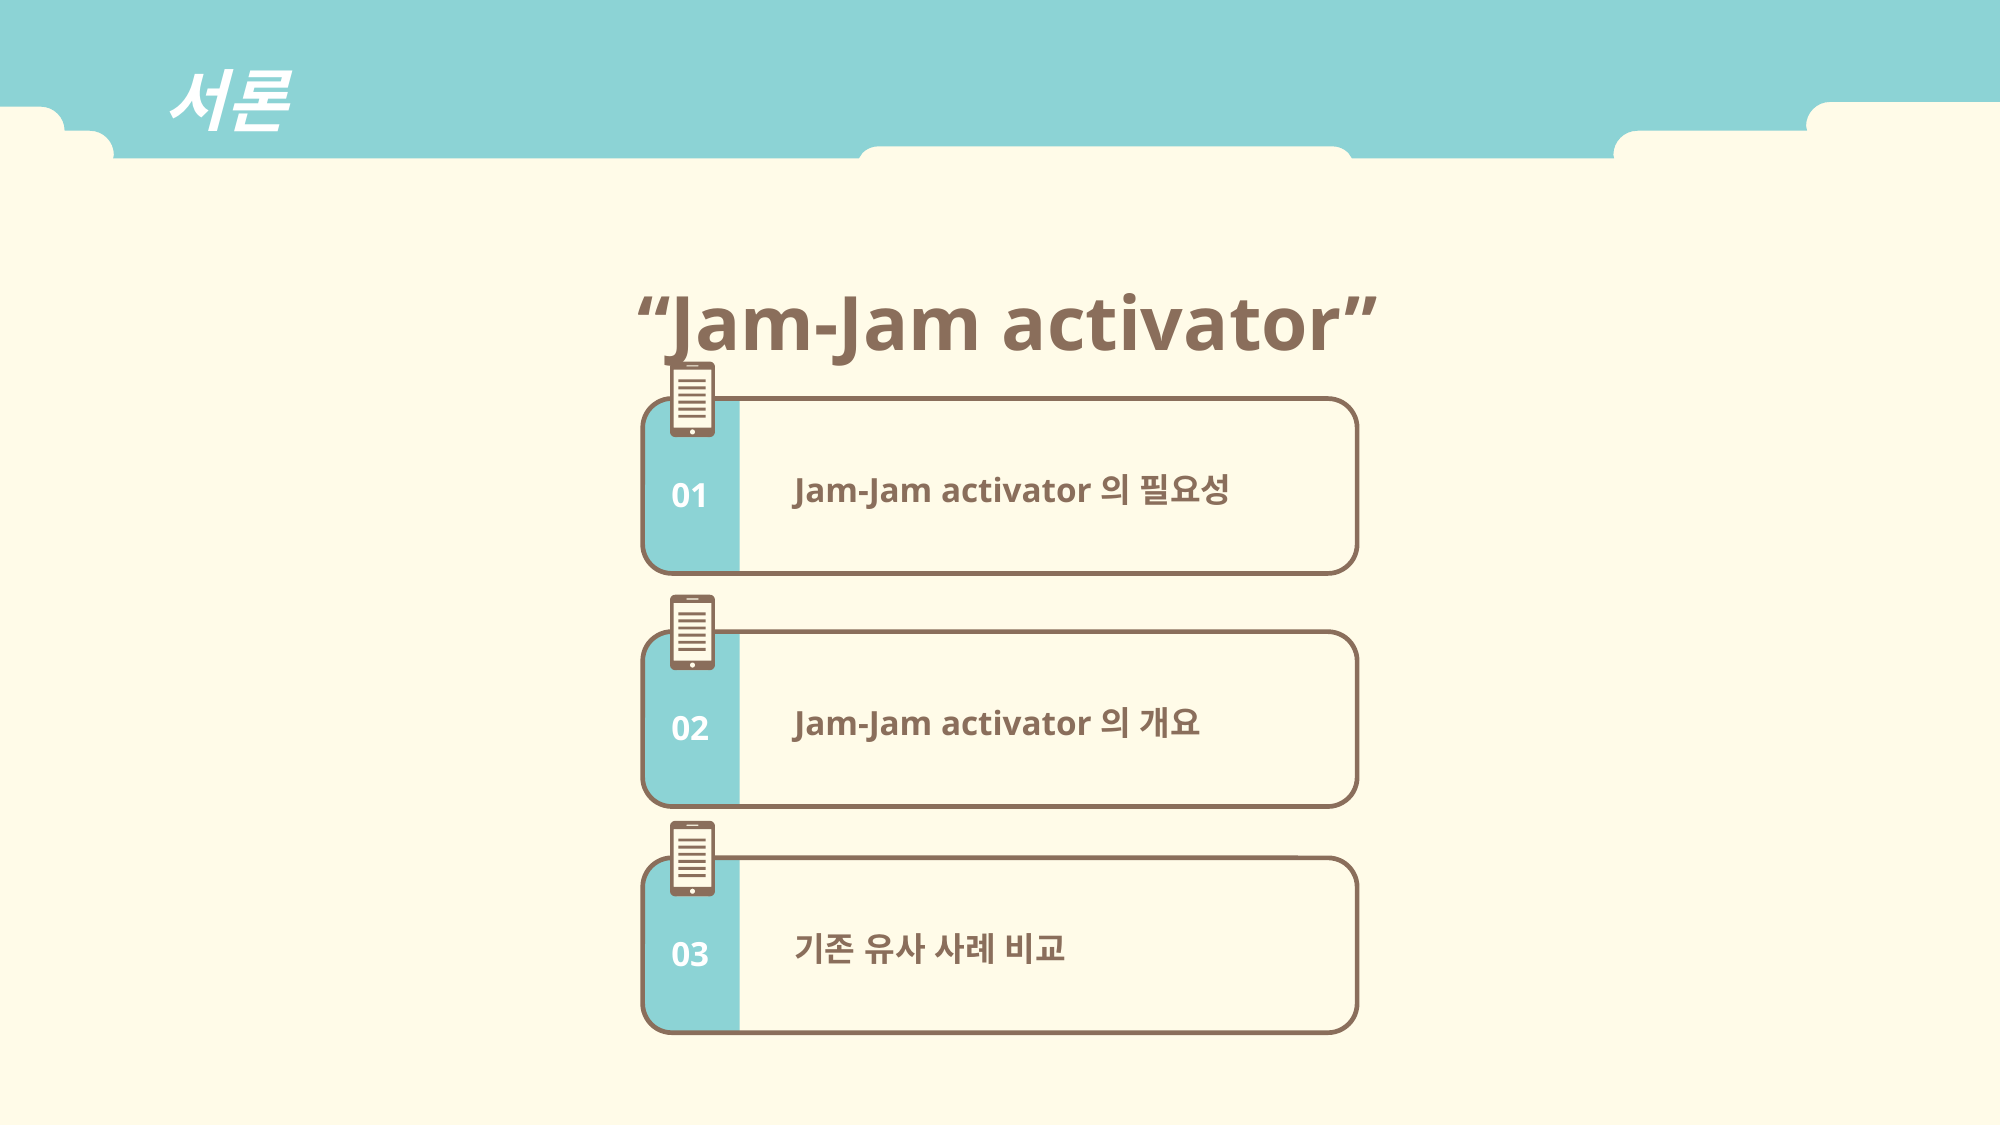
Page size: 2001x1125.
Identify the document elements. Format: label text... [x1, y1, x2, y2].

text_box 서론 [0, 0, 2000, 160]
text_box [642, 361, 1358, 574]
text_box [642, 594, 1358, 807]
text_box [642, 820, 1358, 1033]
text_box “Jam-Jam activator” [263, 223, 1753, 374]
